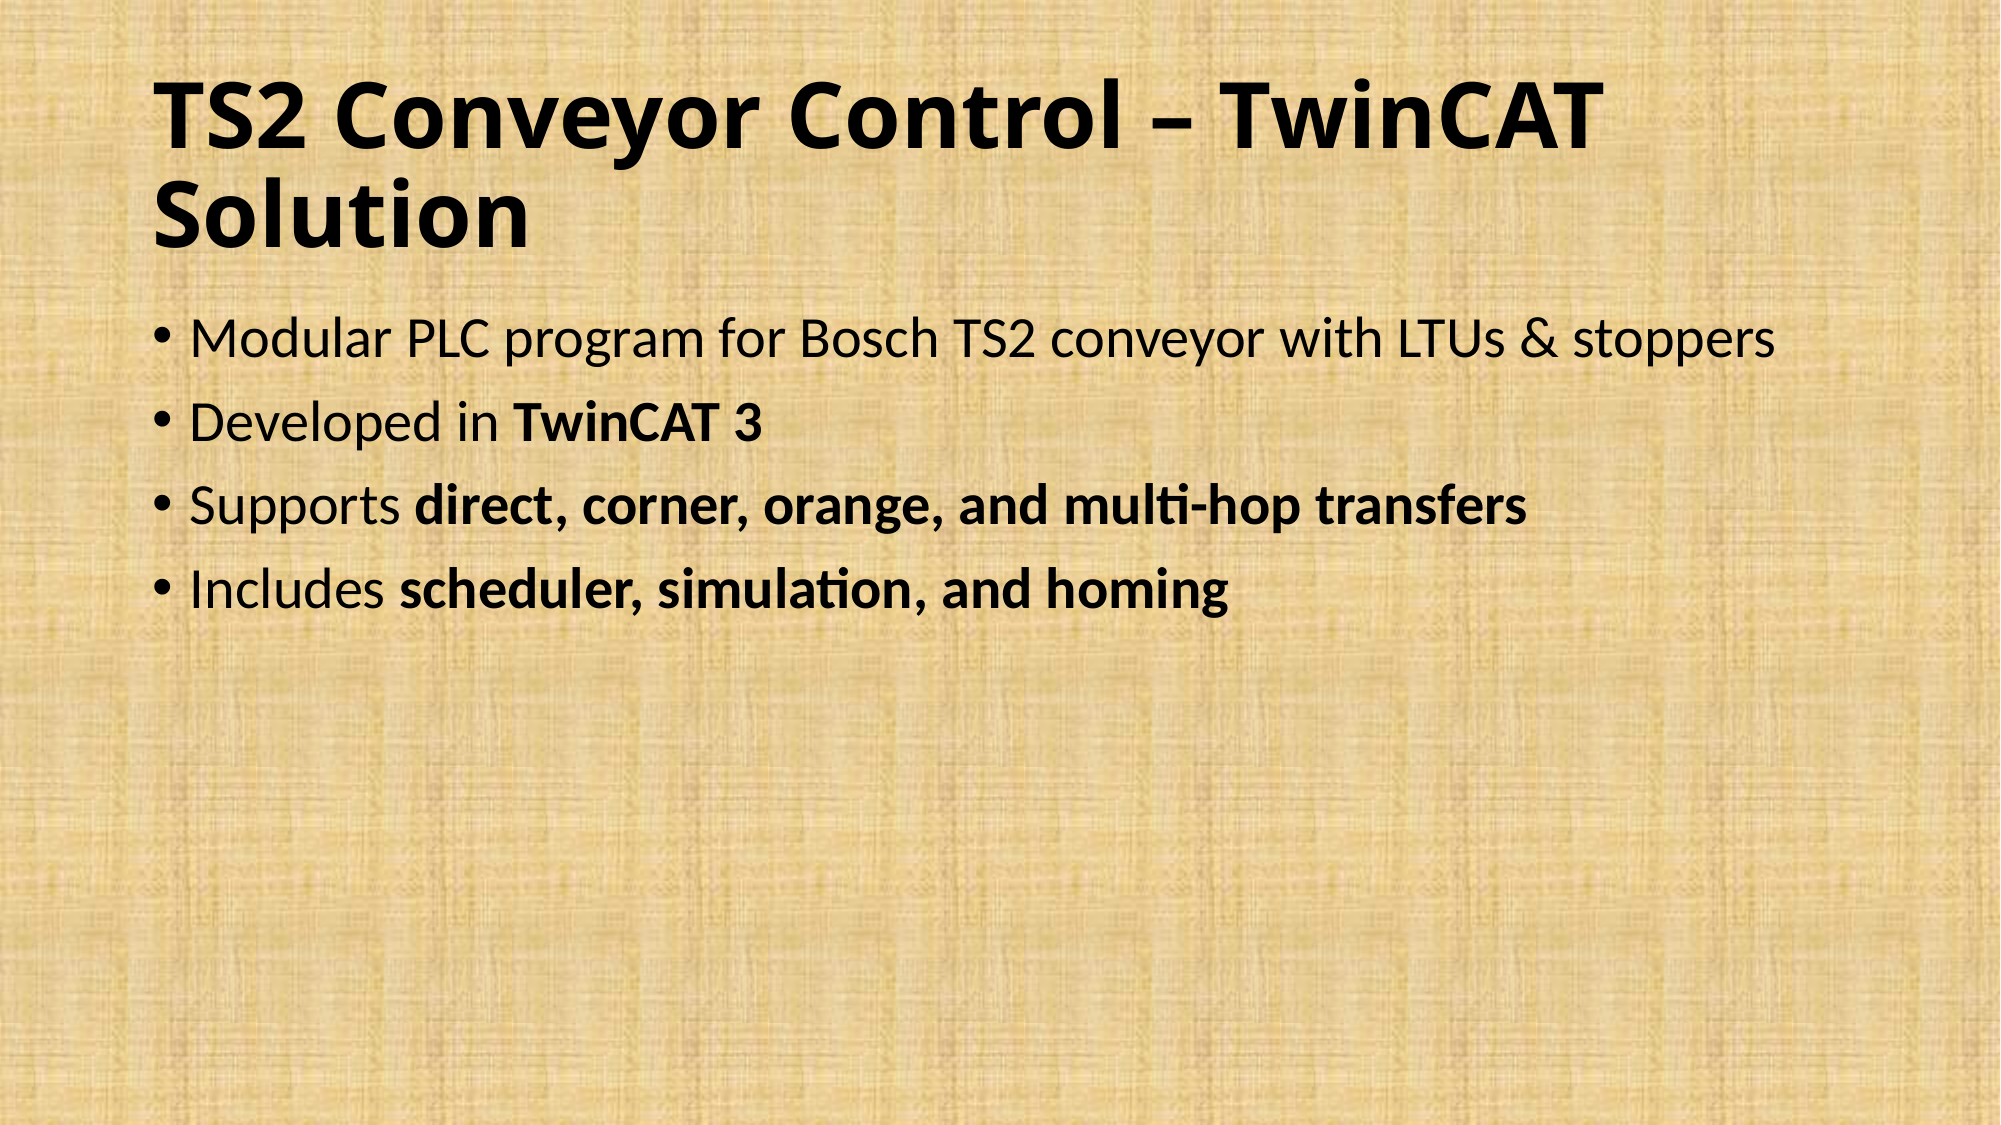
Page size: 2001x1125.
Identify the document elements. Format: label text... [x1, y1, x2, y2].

picture [0, 0, 2001, 1125]
list Modular PLC program for Bosch TS2 conveyor with LTUs & stoppers Developed in TwinCAT 3 Supports direct, corner, orange, and multi-hop transfers Includes scheduler, simulation, and homing [137, 299, 1863, 1014]
title TS2 Conveyor Control – TwinCAT Solution [137, 59, 1863, 278]
